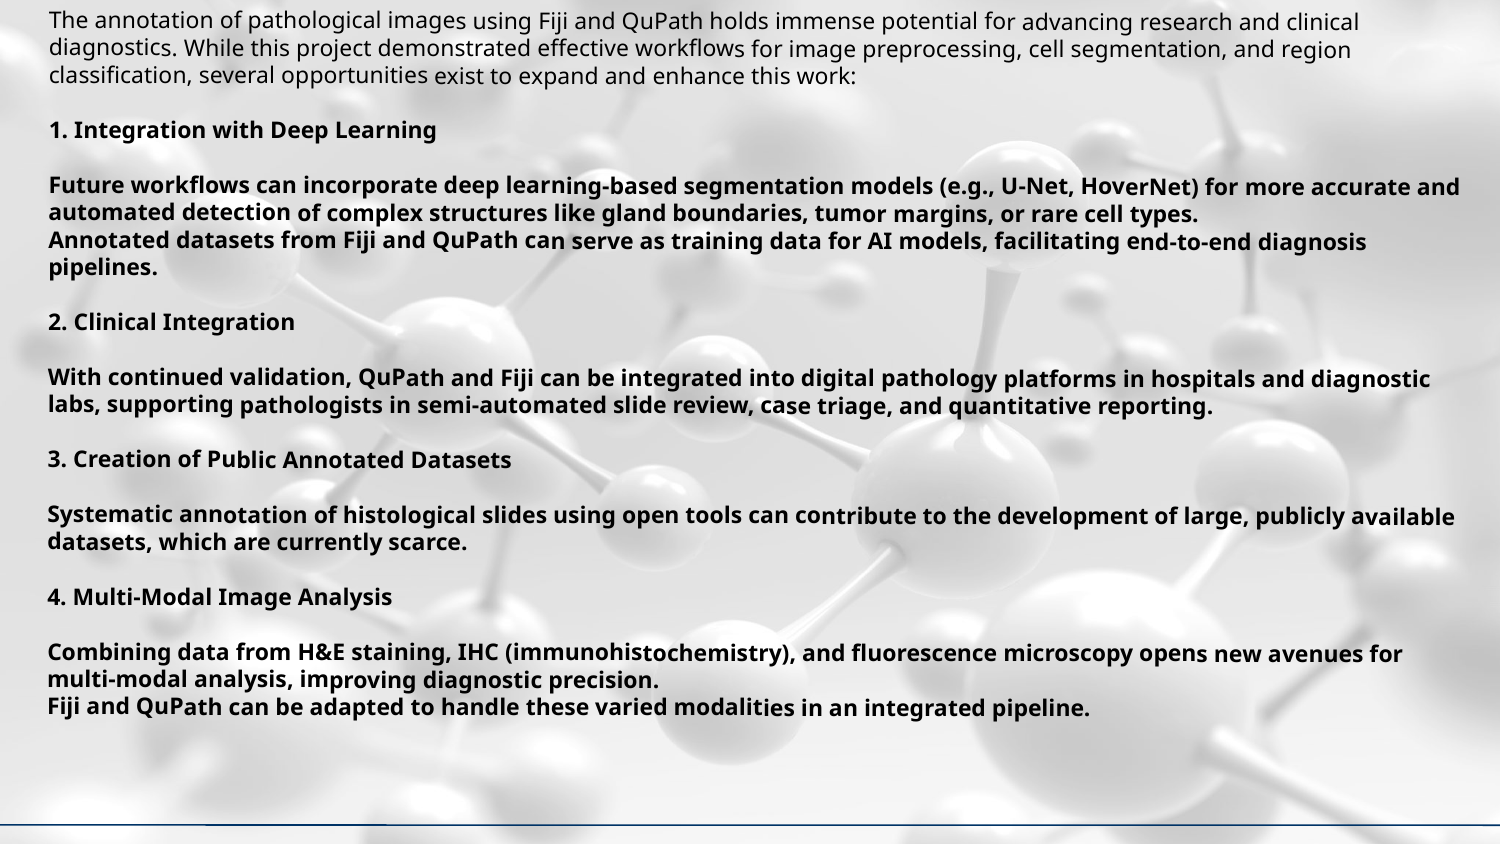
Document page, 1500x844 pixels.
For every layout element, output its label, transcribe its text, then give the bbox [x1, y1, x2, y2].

text_box The annotation of pathological images using Fiji and QuPath holds immense potential for advancing research and clinical diagnostics. While this project demonstrated effective workflows for image preprocessing, cell segmentation, and region classification, several opportunities exist to expand and enhance this work: 1. Integration with Deep Learning Future workflows can incorporate deep learning-based segmentation models (e.g., U-Net, HoverNet) for more accurate and automated detection of complex structures like gland boundaries, tumor margins, or rare cell types. Annotated datasets from Fiji and QuPath can serve as training data for AI models, facilitating end-to-end diagnosis pipelines. 2. Clinical Integration With continued validation, QuPath and Fiji can be integrated into digital pathology platforms in hospitals and diagnostic labs, supporting pathologists in semi-automated slide review, case triage, and quantitative reporting. 3. Creation of Public Annotated Datasets Systematic annotation of histological slides using open tools can contribute to the development of large, publicly available datasets, which are currently scarce. 4. Multi-Modal Image Analysis Combining data from H&E staining, IHC (immunohistochemistry), and fluorescence microscopy opens new avenues for multi-modal analysis, improving diagnostic precision. Fiji and QuPath can be adapted to handle these varied modalities in an integrated pipeline. [31, 0, 1477, 844]
